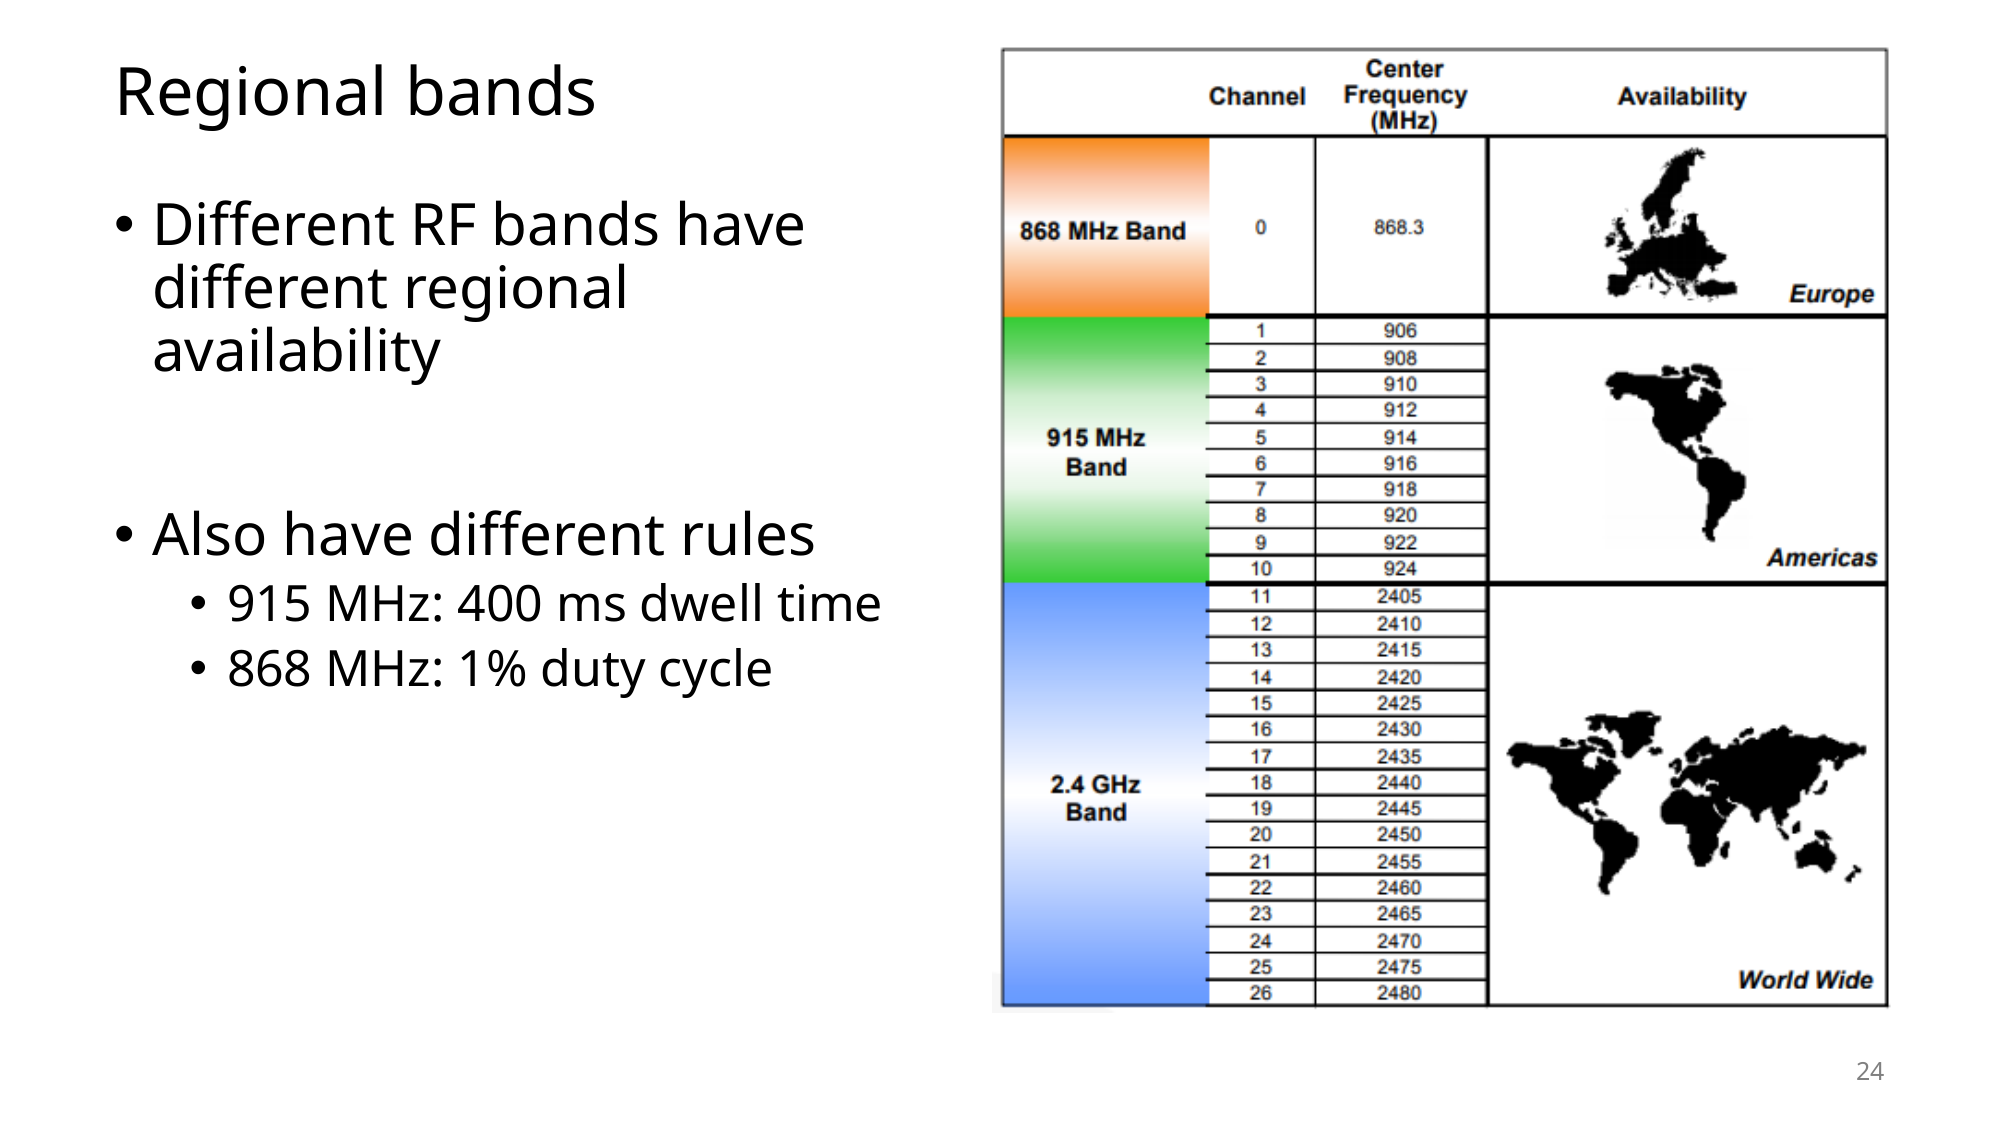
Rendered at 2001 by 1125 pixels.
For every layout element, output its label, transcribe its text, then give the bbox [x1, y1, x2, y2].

slide_number 24 [1749, 1042, 1900, 1103]
title Regional bands [99, 37, 992, 150]
picture [992, 37, 1900, 1013]
list Different RF bands have different regional availability Also have different rules 915 MHz: 400 ms dwell time 868 MHz: 1% duty cycle [99, 187, 948, 1013]
